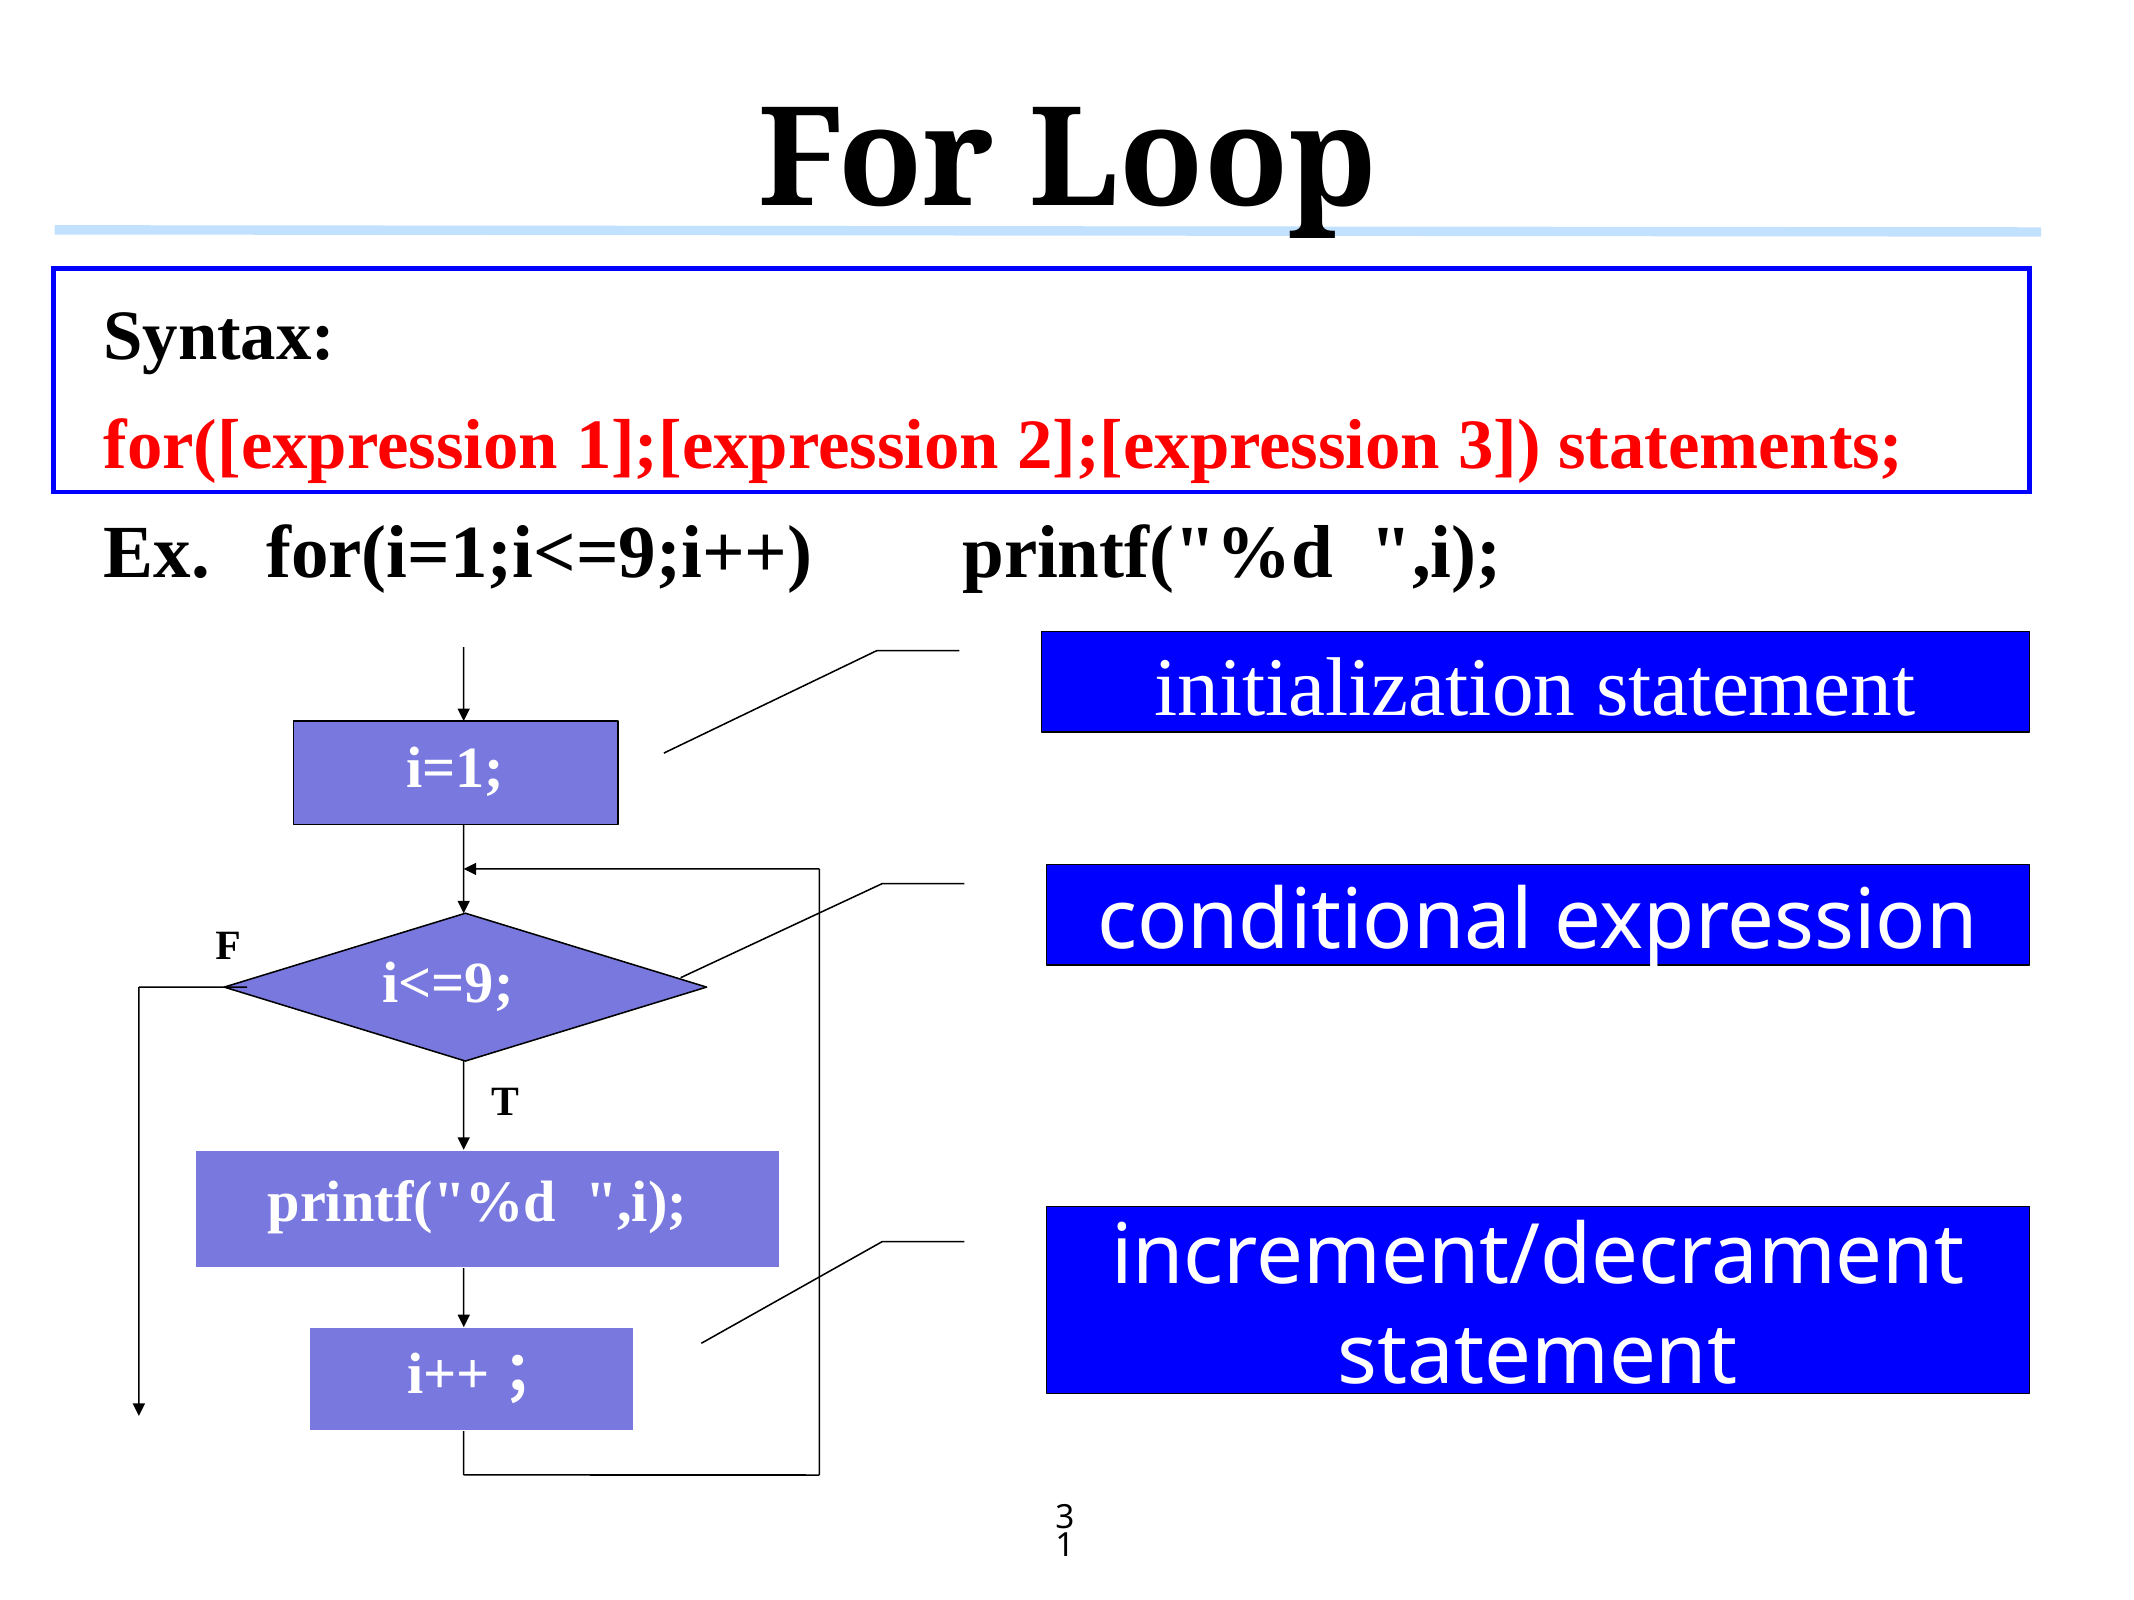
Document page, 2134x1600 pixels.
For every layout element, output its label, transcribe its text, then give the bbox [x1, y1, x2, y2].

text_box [199, 728, 756, 1414]
text_box conditional expression [1046, 864, 2030, 966]
text_box initialization statement [1041, 631, 2030, 733]
list Syntax: for([expression 1];[expression 2];[expression 3]) statements; [53, 267, 2031, 493]
text_box increment/decrament statement [1046, 1206, 2030, 1394]
text_box Exp3 [308, 1421, 634, 1431]
title For Loop [1, 7, 2134, 259]
slide_number 31 [1048, 1493, 1098, 1548]
text_box [132, 987, 146, 1416]
text_box Statements [763, 1149, 780, 1268]
text_box Ex. for(i=1;i<=9;i++) printf("%d ",i); [89, 522, 1600, 601]
text_box [457, 647, 470, 721]
